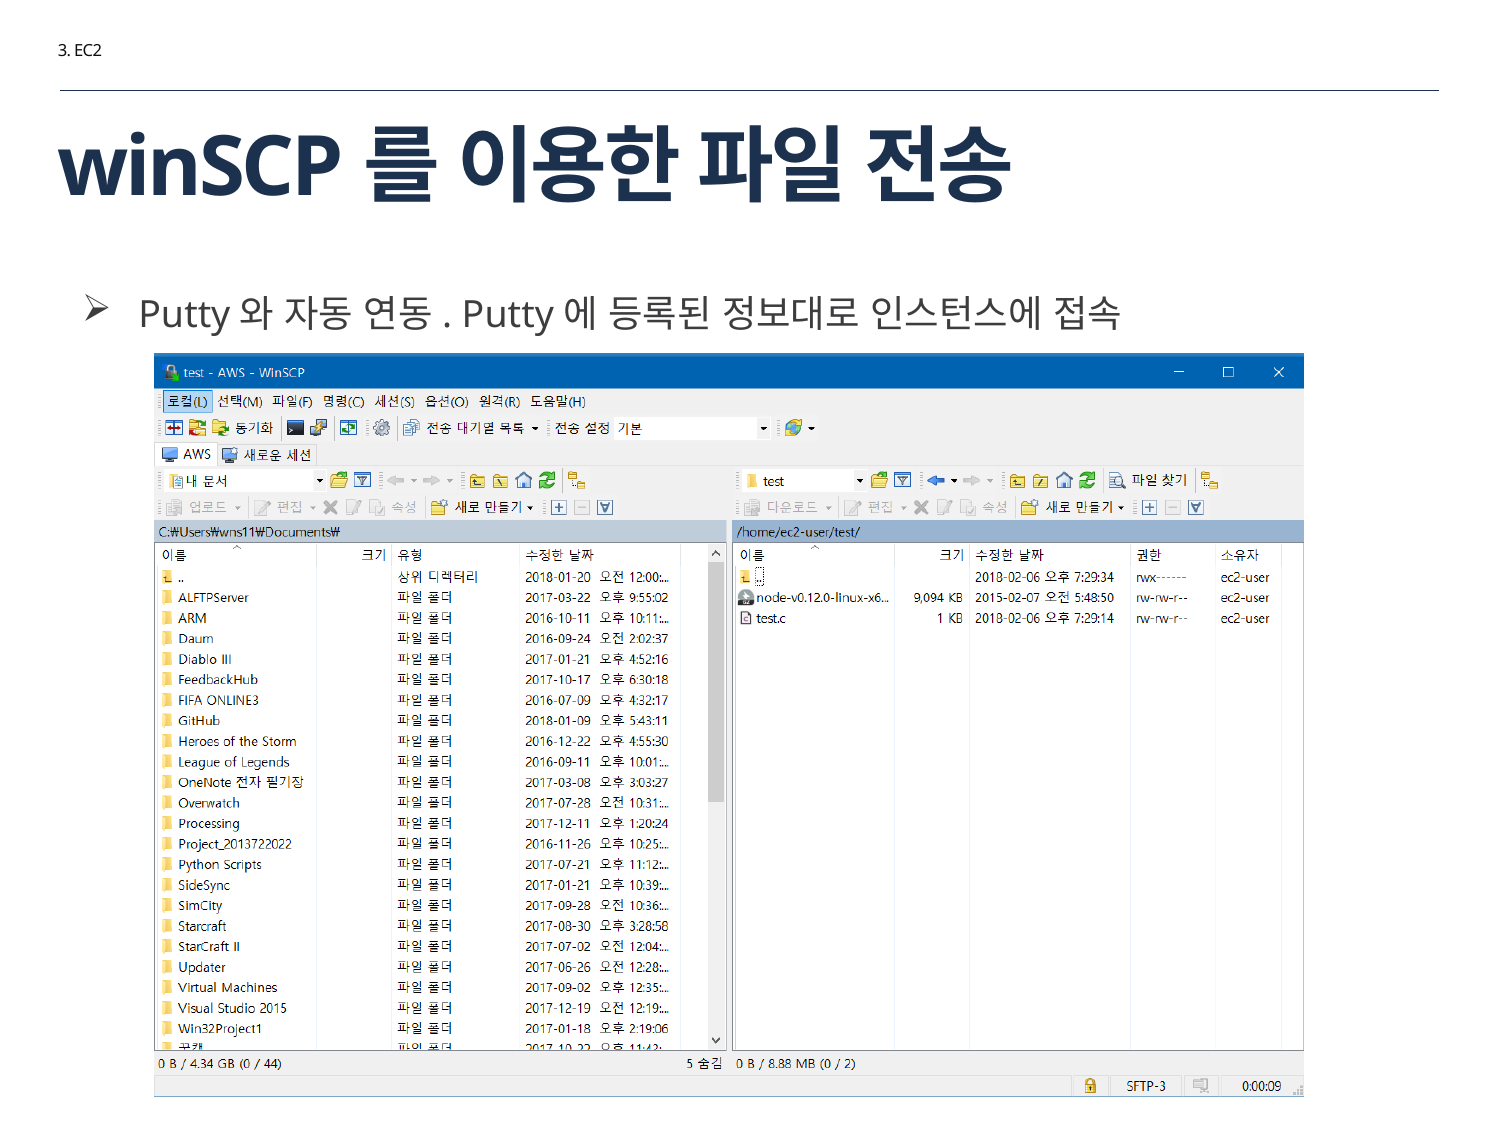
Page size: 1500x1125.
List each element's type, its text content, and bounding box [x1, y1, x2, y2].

title winSCP를 이용한 파일 전송 [42, 114, 1190, 211]
text_box 3. EC2 [43, 31, 303, 67]
text_box Putty와 자동 연동. Putty에 등록된 정보대로 인스턴스에 접속 [67, 282, 1391, 954]
picture [154, 353, 1304, 1097]
text_box [42, 257, 1366, 929]
